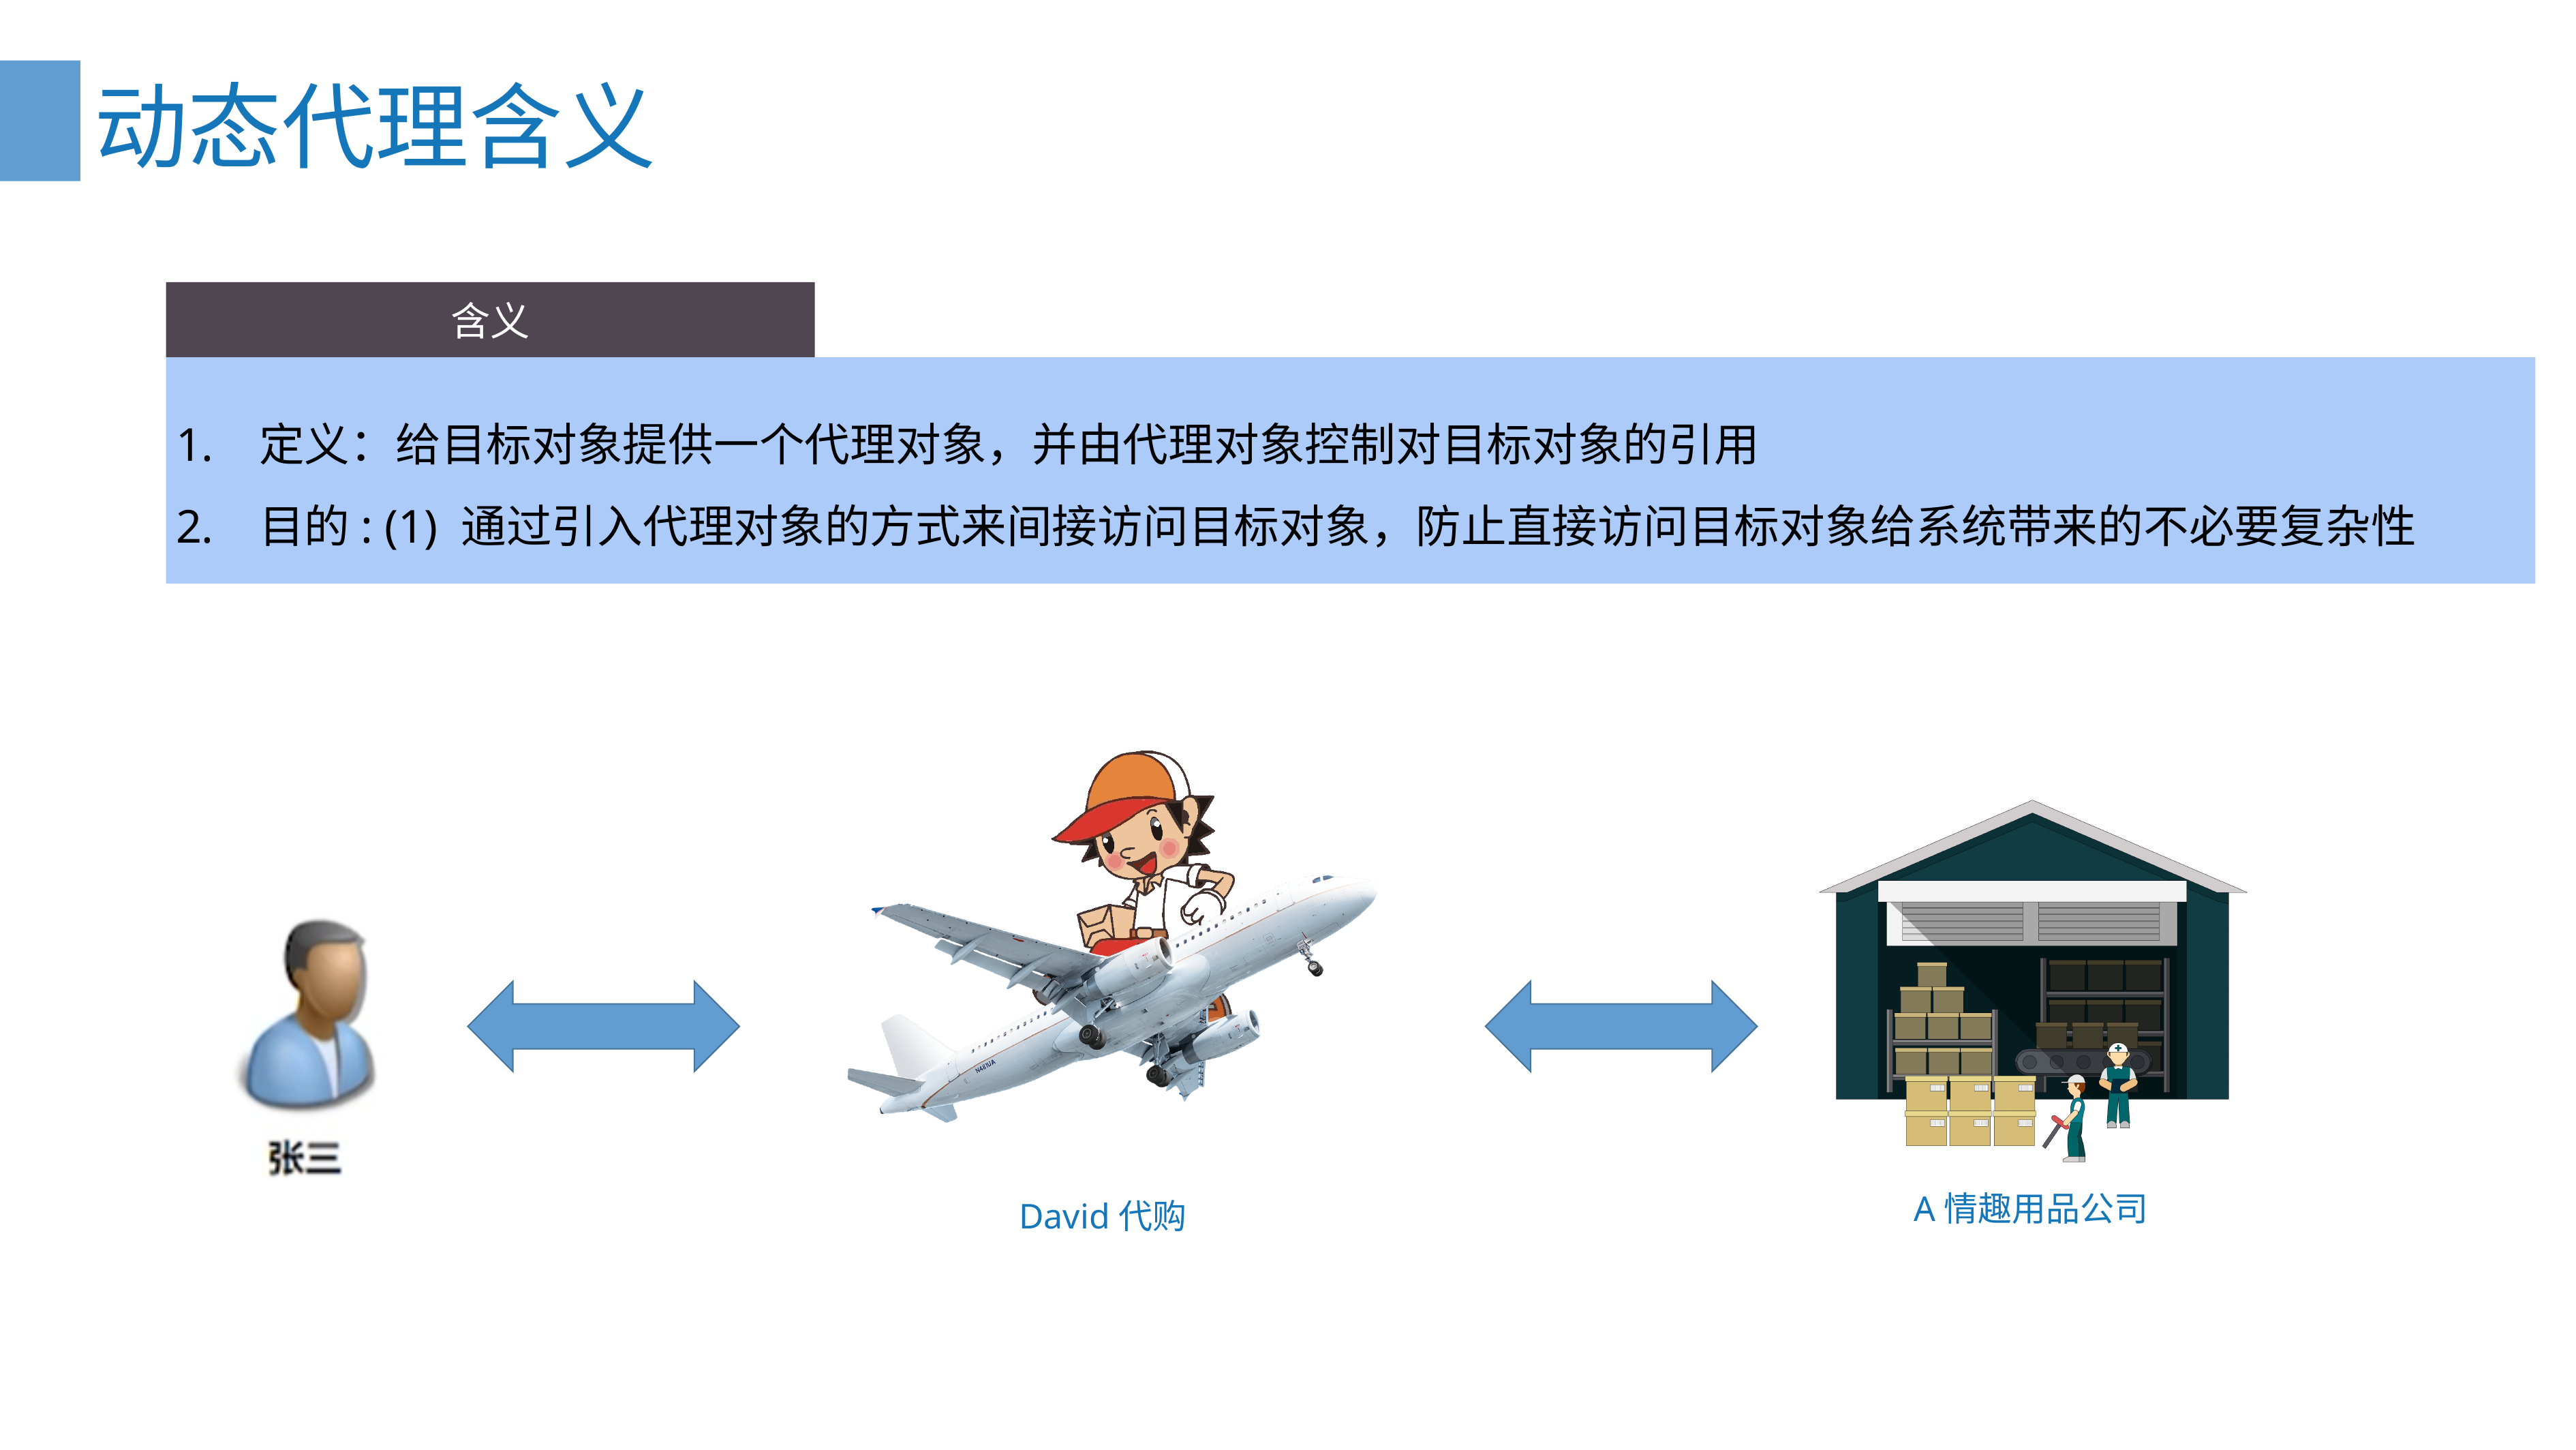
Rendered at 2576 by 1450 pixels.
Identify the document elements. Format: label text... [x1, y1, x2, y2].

text_box [466, 980, 741, 1074]
text_box 动态代理含义 [80, 61, 2496, 185]
text_box A情趣用品公司 [1803, 1213, 2260, 1298]
text_box 含义 [166, 282, 816, 357]
picture [1803, 749, 2267, 1213]
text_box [847, 751, 1378, 1305]
text_box 定义：给目标对象提供一个代理对象，并由代理对象控制对目标对象的引用 目的: (1) 通过引入代理对象的方式来间接访问目标对象，防止直接访问目标对象给系统带来的不必要复杂性 [166, 357, 2536, 584]
picture [153, 850, 444, 1226]
text_box [1484, 980, 1758, 1074]
